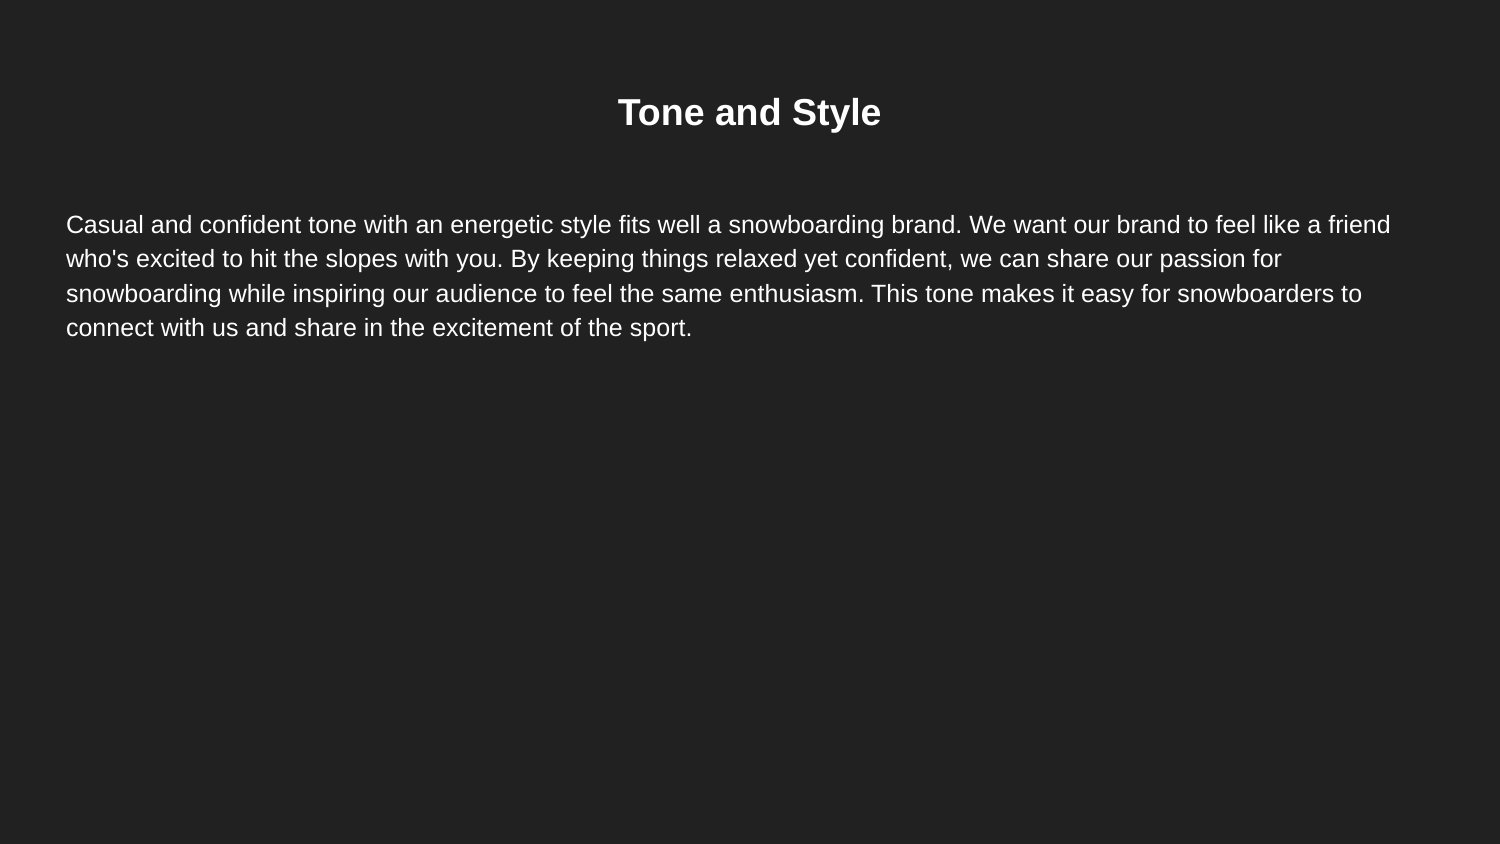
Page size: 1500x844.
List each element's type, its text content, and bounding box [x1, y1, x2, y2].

list Casual and confident tone with an energetic style fits well a snowboarding brand. We want our brand to feel like a friend who's excited to hit the slopes with you. By keeping things relaxed yet confident, we can share our passion for snowboarding while inspiring our audience to feel the same enthusiasm. This tone makes it easy for snowboarders to connect with us and share in the excitement of the sport. [51, 189, 1449, 750]
title Tone and Style [51, 72, 1449, 167]
